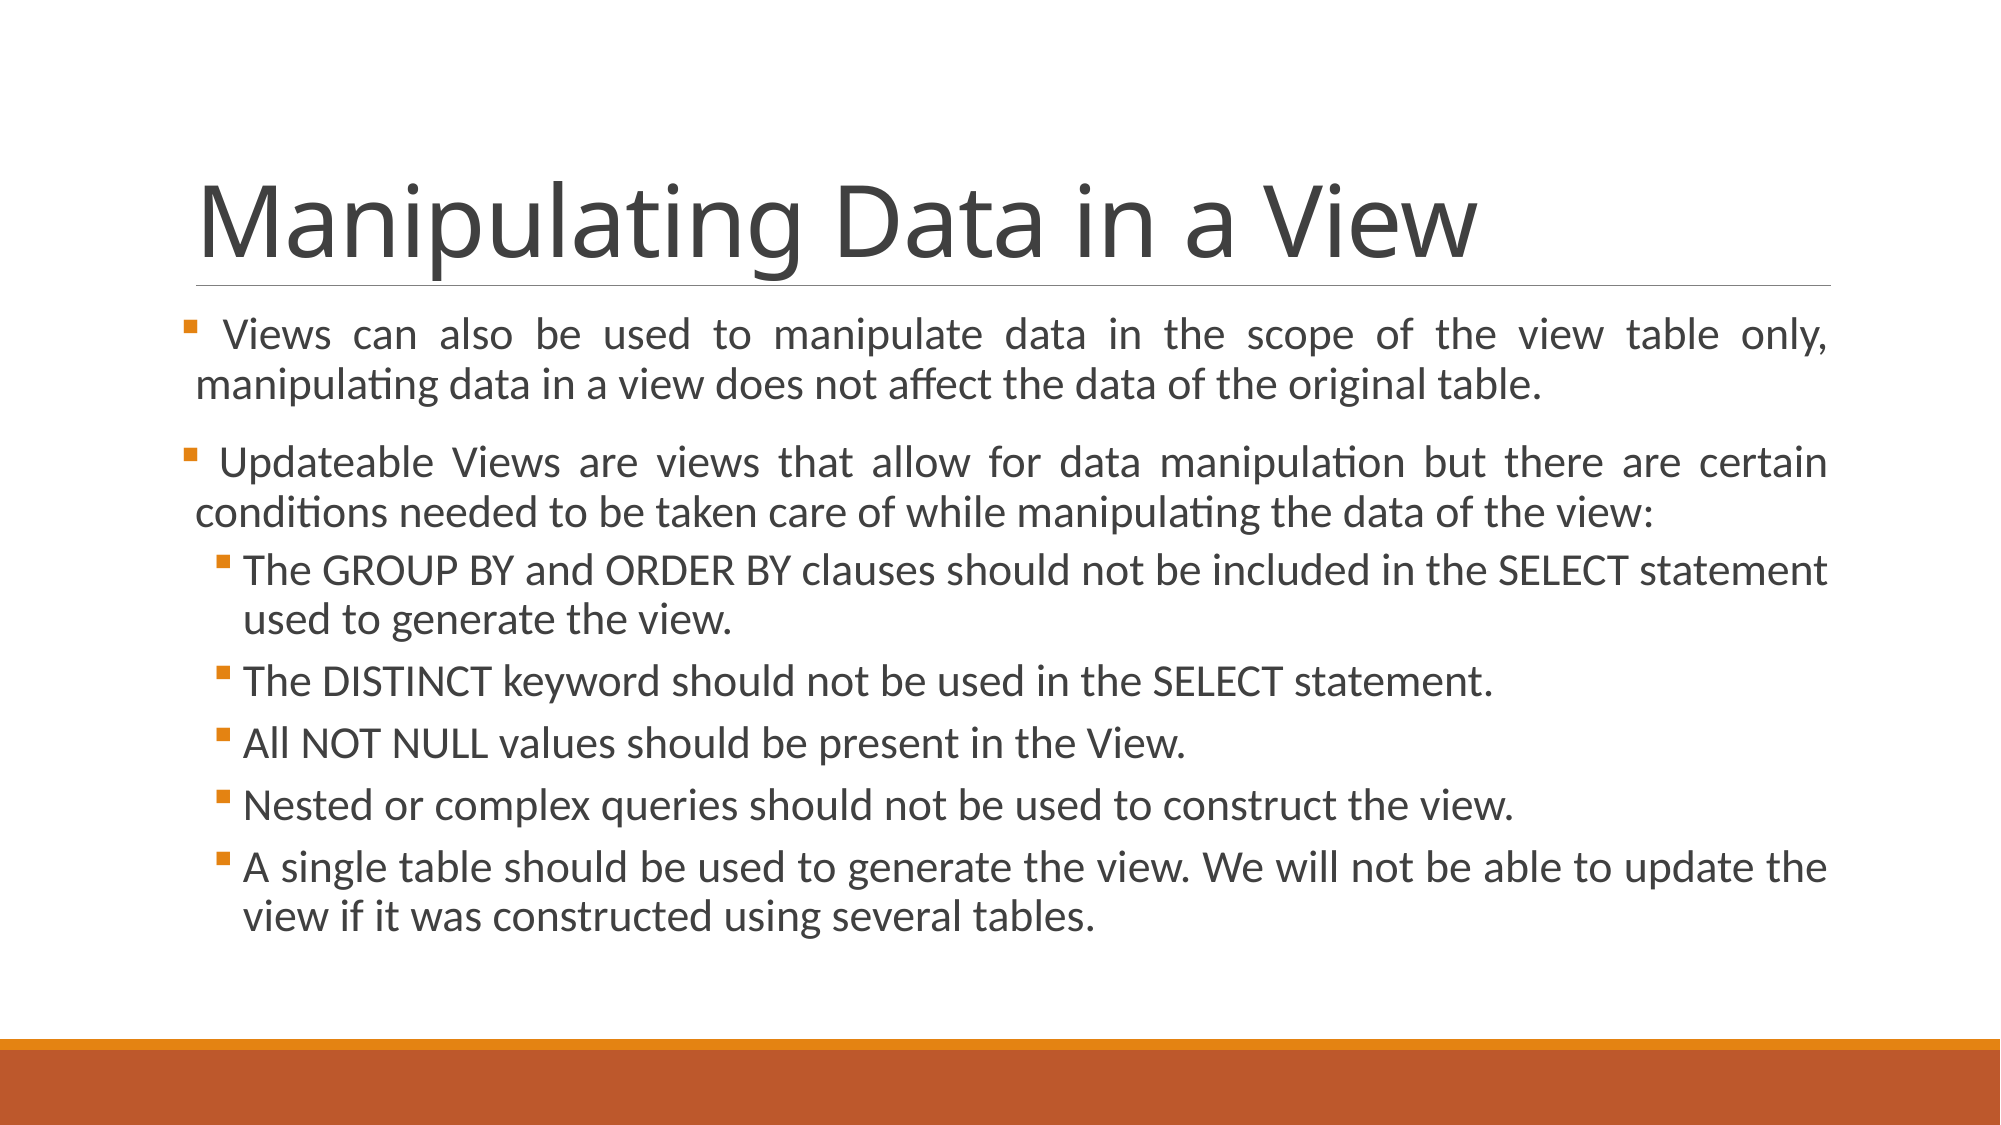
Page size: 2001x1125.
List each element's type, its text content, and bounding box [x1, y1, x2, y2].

title Manipulating Data in a View [180, 47, 1830, 285]
list Views can also be used to manipulate data in the scope of the view table only, manipulating data in a view does not affect the data of the original table. Updateable Views are views that allow for data manipulation but there are certain conditions needed to be taken care of while manipulating the data of the view: The GROUP BY and ORDER BY clauses should not be included in the SELECT statement used to generate the view. The DISTINCT keyword should not be used in the SELECT statement. All NOT NULL values should be present in the View. Nested or complex queries should not be used to construct the view. A single table should be used to generate the view. We will not be able to update the view if it was constructed using several tables. [180, 302, 1830, 963]
